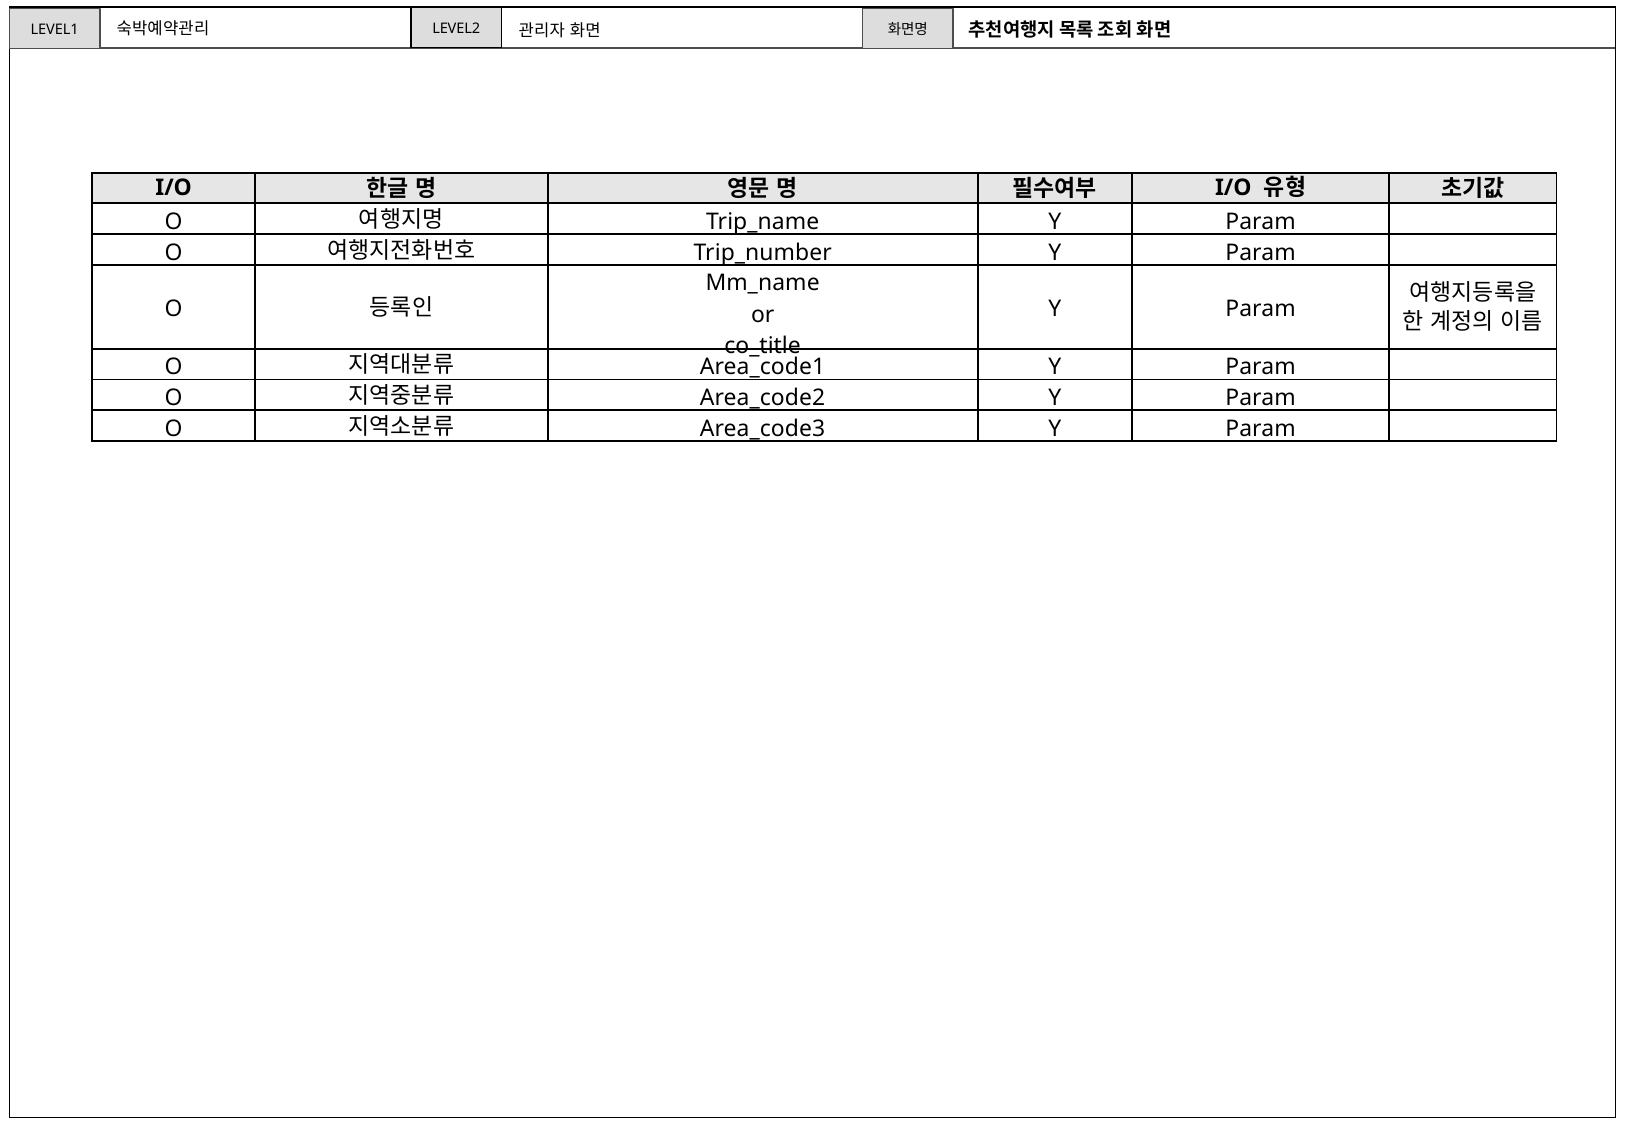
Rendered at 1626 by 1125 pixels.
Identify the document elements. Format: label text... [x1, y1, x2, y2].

table_cell O [93, 411, 254, 440]
table_cell Param [1133, 380, 1388, 409]
table_cell Y [979, 204, 1131, 233]
table_cell 지역중분류 [256, 380, 547, 409]
table_cell O [93, 204, 254, 233]
table_cell Param [1133, 350, 1388, 379]
table_header I/O 유형 [1133, 174, 1388, 202]
table_header 초기값 [1390, 174, 1556, 202]
table_cell 지역대분류 [256, 350, 547, 379]
text_box 숙박예약관리 [101, 10, 401, 46]
table_cell Trip_number [549, 235, 977, 264]
table_header I/O [93, 174, 254, 202]
table_header 필수여부 [979, 174, 1131, 202]
table_cell Trip_name [549, 204, 977, 233]
table_cell 여행지전화번호 [256, 235, 547, 264]
table_cell Param [1133, 235, 1388, 264]
table_cell O [93, 350, 254, 379]
table_cell [1390, 411, 1556, 440]
table_header 한글 명 [256, 174, 547, 202]
table_cell Y [979, 235, 1131, 264]
table_cell Y [979, 411, 1131, 440]
table_cell Area_code1 [549, 350, 977, 379]
table_cell Area_code3 [549, 411, 977, 440]
table_cell Mm_name or co_title [549, 266, 977, 348]
table_cell Y [979, 380, 1131, 409]
table_cell O [93, 235, 254, 264]
table_cell Area_code2 [549, 380, 977, 409]
table_cell Param [1133, 204, 1388, 233]
table_cell O [93, 380, 254, 409]
table_cell 여행지명 [256, 204, 547, 233]
table_cell 등록인 [256, 266, 547, 348]
table_cell 지역소분류 [256, 411, 547, 440]
table_cell [1390, 235, 1556, 264]
table_cell [1390, 380, 1556, 409]
table_cell Y [979, 266, 1131, 348]
text_box 관리자 화면 [503, 11, 803, 47]
table_cell [1390, 350, 1556, 379]
table_cell 여행지등록을 한 계정의 이름 [1390, 266, 1556, 348]
text_box 추천여행지 목록 조회 화면 [953, 10, 1227, 48]
table_cell Param [1133, 411, 1388, 440]
table_cell Param [1133, 266, 1388, 348]
table_header 영문 명 [549, 174, 977, 202]
table_cell O [93, 266, 254, 348]
table_cell [1390, 204, 1556, 233]
table_cell Y [979, 350, 1131, 379]
